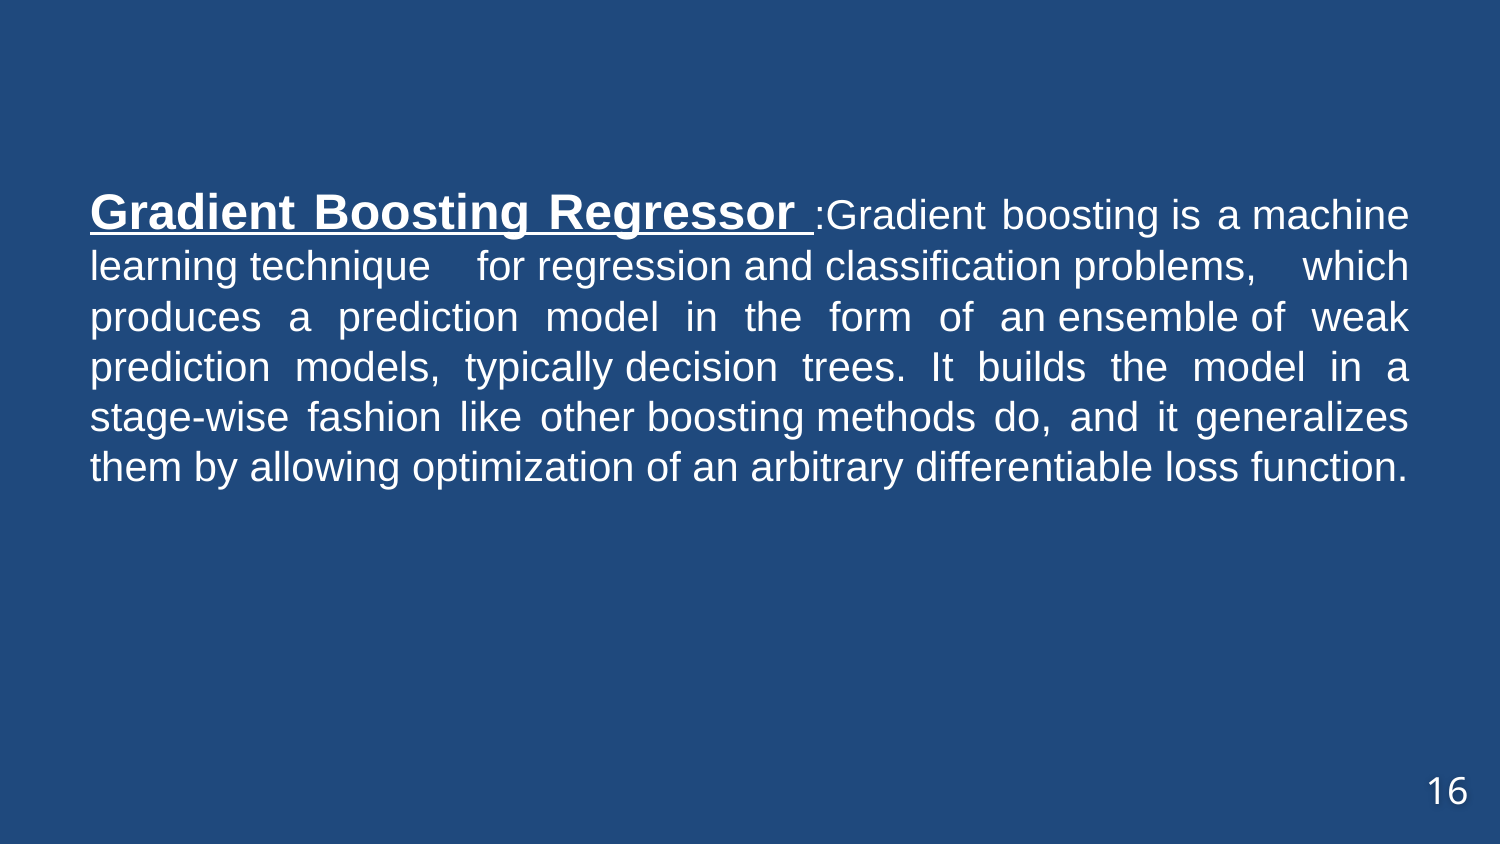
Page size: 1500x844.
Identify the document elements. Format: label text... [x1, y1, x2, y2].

text_box Gradient Boosting Regressor :Gradient boosting is a machine learning technique for regression and classification problems, which produces a prediction model in the form of an ensemble of weak prediction models, typically decision trees. It builds the model in a stage-wise fashion like other boosting methods do, and it generalizes them by allowing optimization of an arbitrary differentiable loss function. [74, 171, 1425, 497]
slide_number 16 [1378, 761, 1469, 814]
